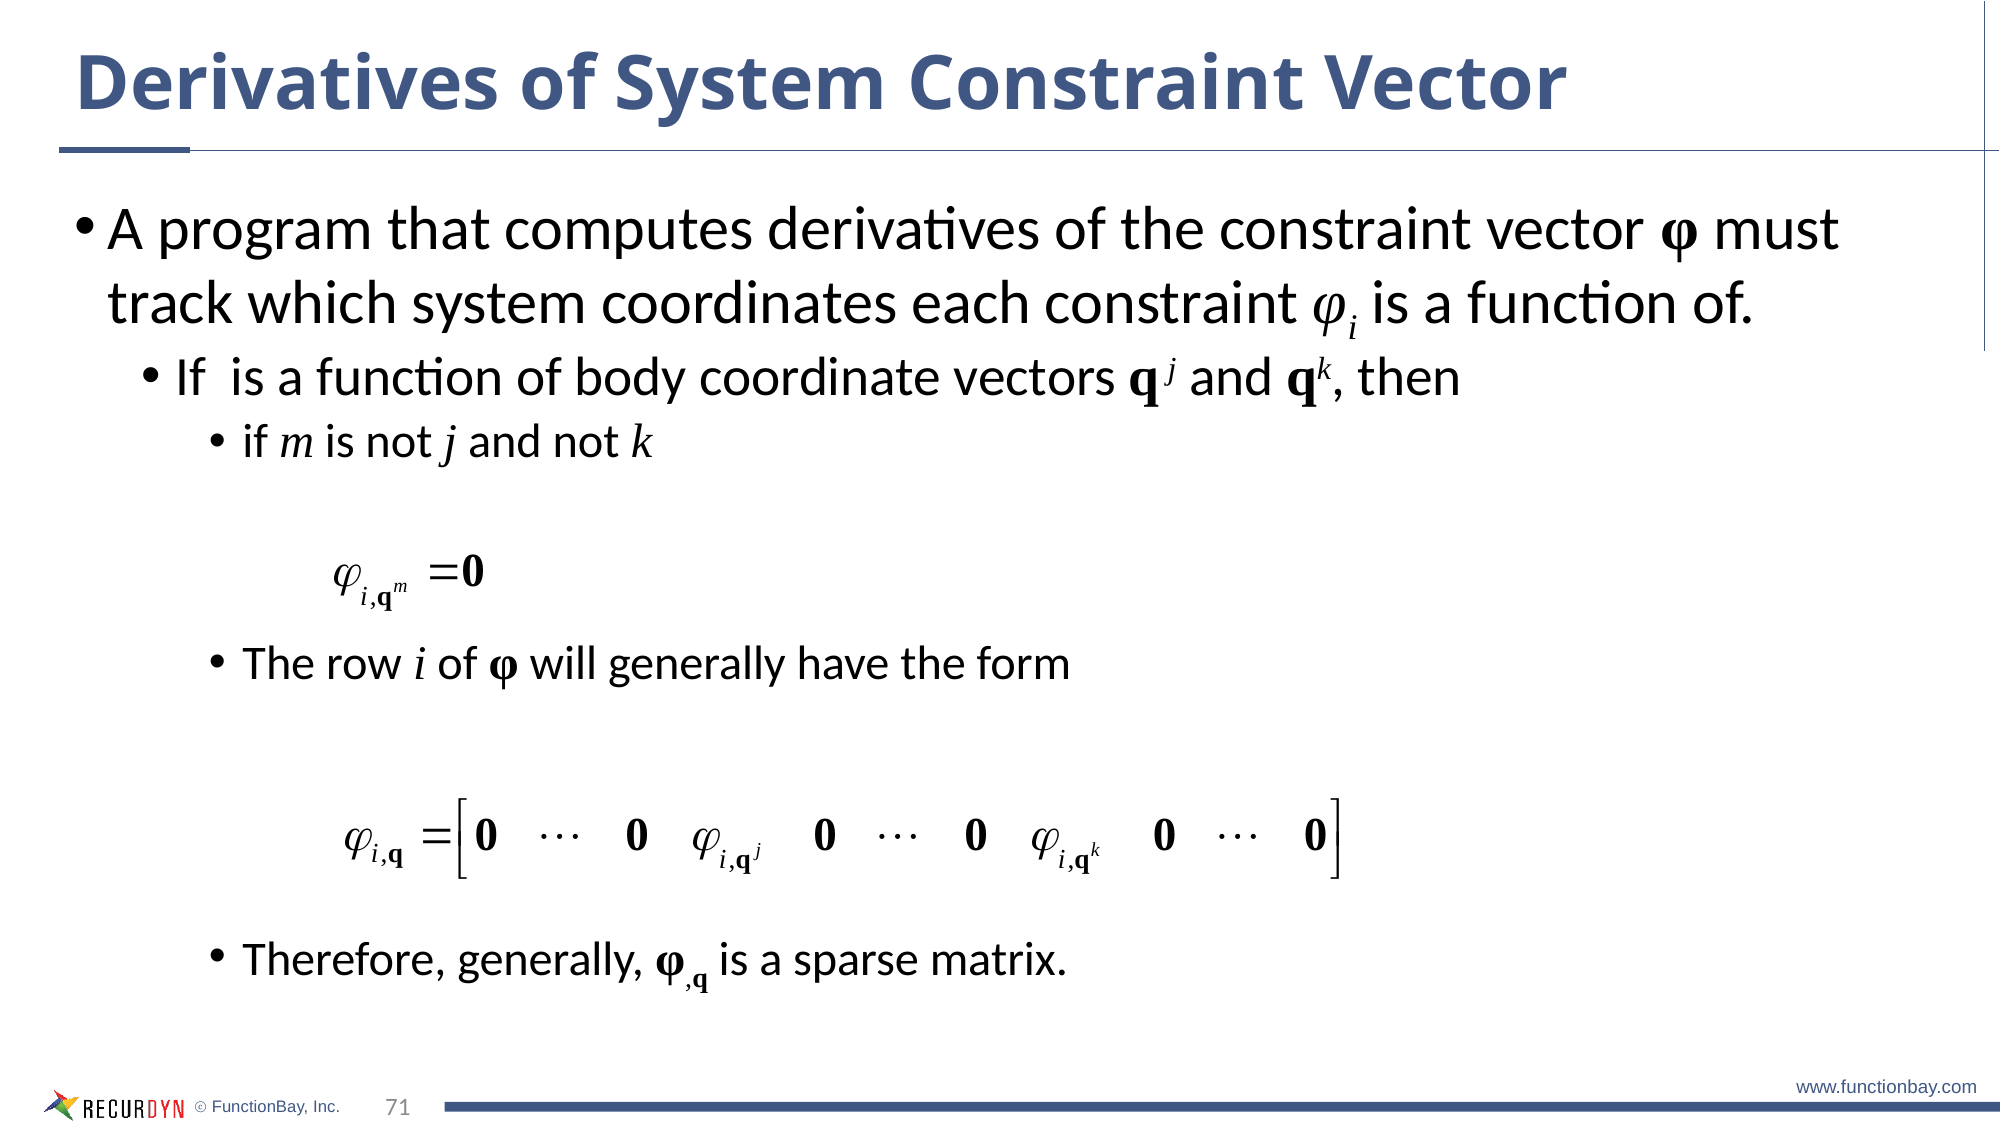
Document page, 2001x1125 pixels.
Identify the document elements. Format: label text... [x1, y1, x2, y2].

title Derivatives of System Constraint Vector [59, 11, 1785, 160]
slide_number 71 [359, 1075, 437, 1125]
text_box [324, 539, 498, 624]
picture [43, 1090, 186, 1121]
list A program that computes derivatives of the constraint vector φ must track which system coordinates each constraint φi is a function of. If is a function of body coordinate vectors q j and qk, then if m is not j and not k The row i of φ will generally have the form Therefore, generally, φ,q is a sparse matrix. [59, 188, 1937, 1014]
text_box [335, 787, 1363, 893]
